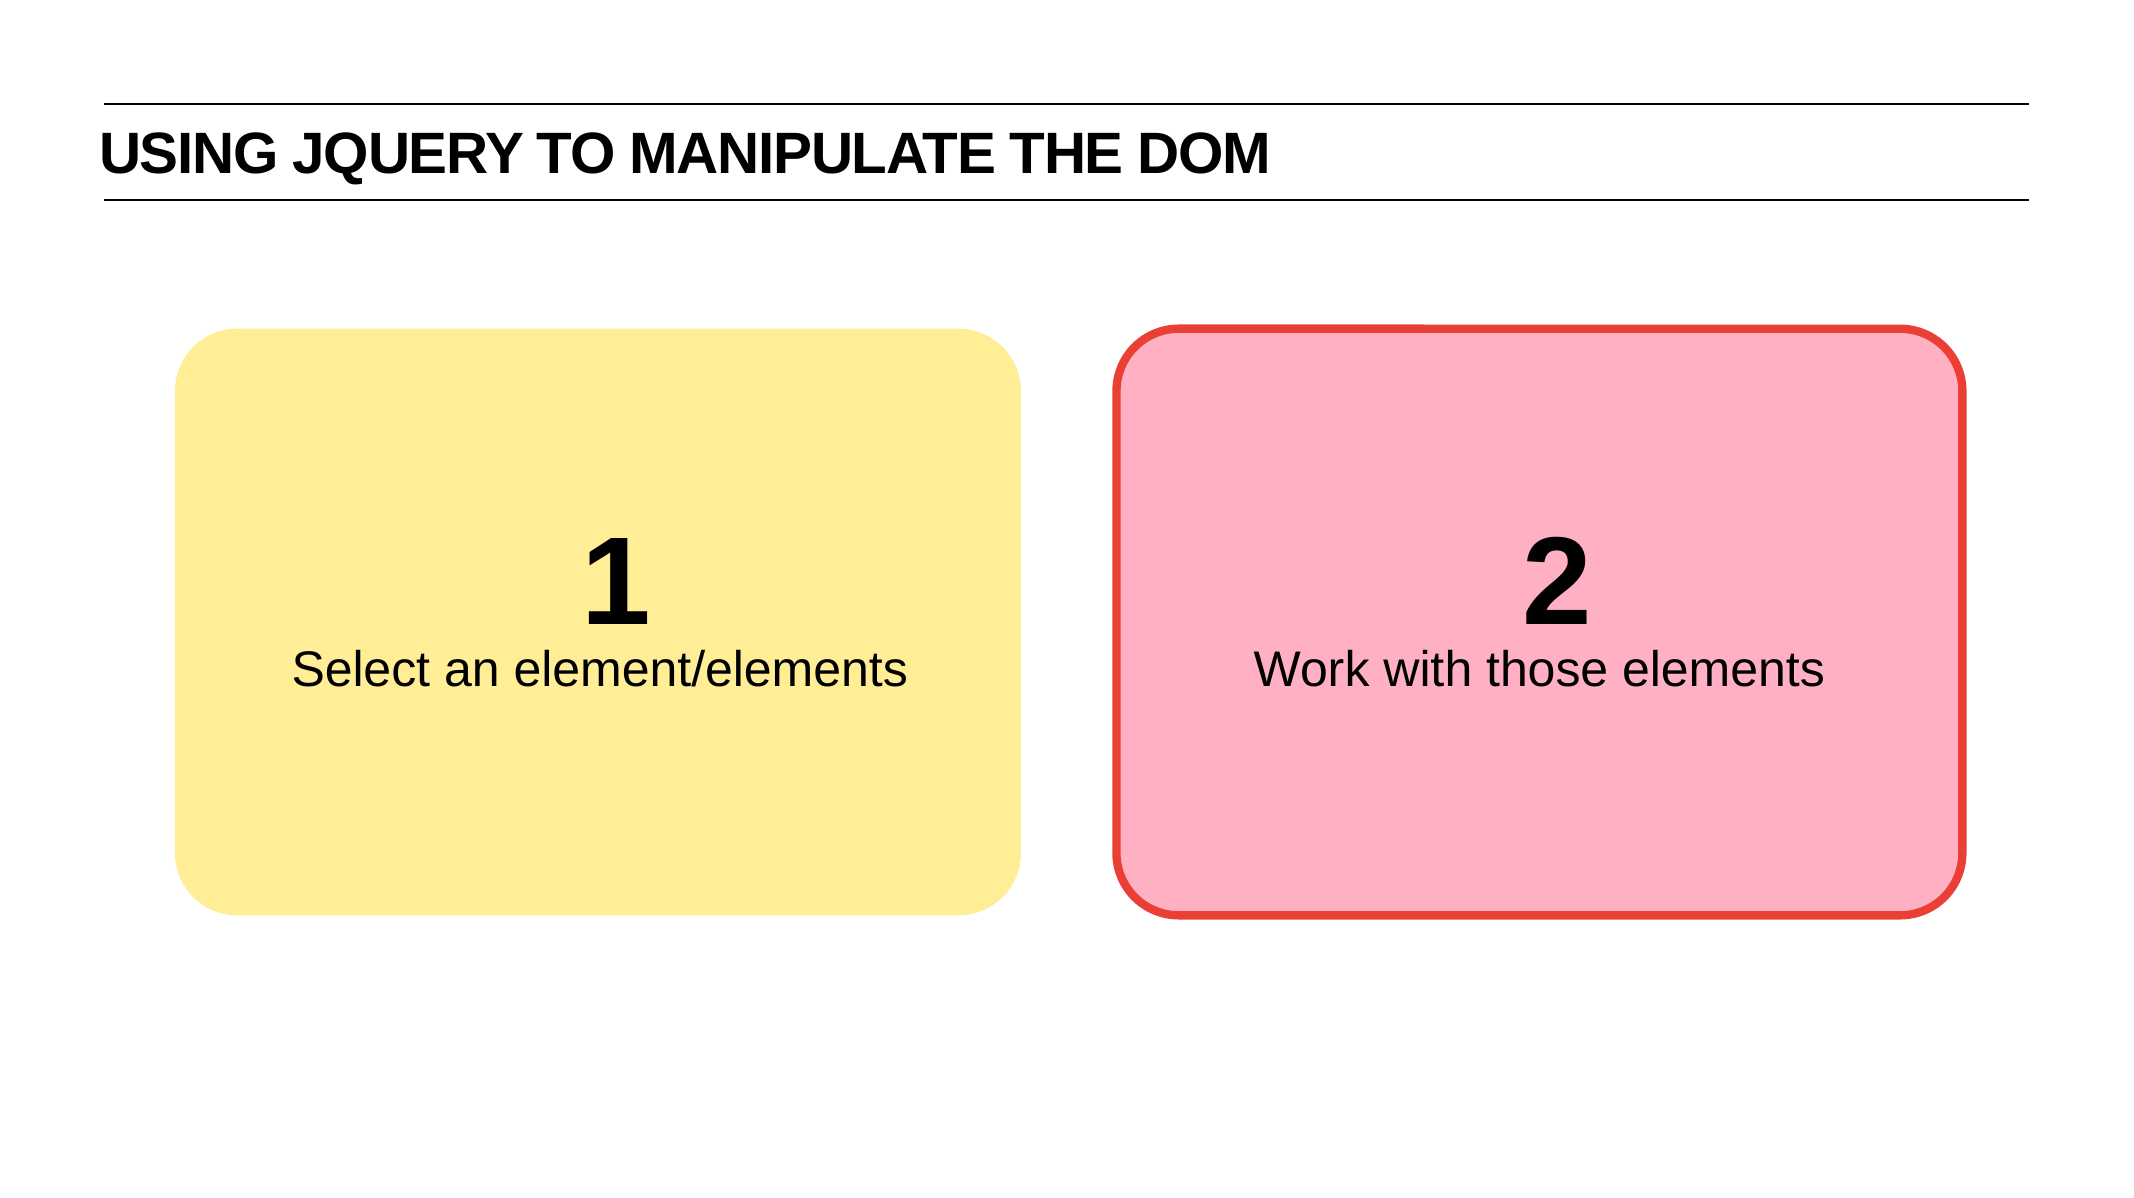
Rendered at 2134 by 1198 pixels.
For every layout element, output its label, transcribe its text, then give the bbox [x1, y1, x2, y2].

text_box 1 [573, 491, 660, 628]
text_box [174, 328, 1021, 916]
text_box 2 [1514, 491, 1601, 628]
text_box Work with those elements [1245, 628, 1834, 705]
text_box [1116, 328, 1963, 916]
text_box Select an element/elements [283, 628, 917, 705]
text_box using jquery to manipulate the dom [99, 118, 1366, 185]
